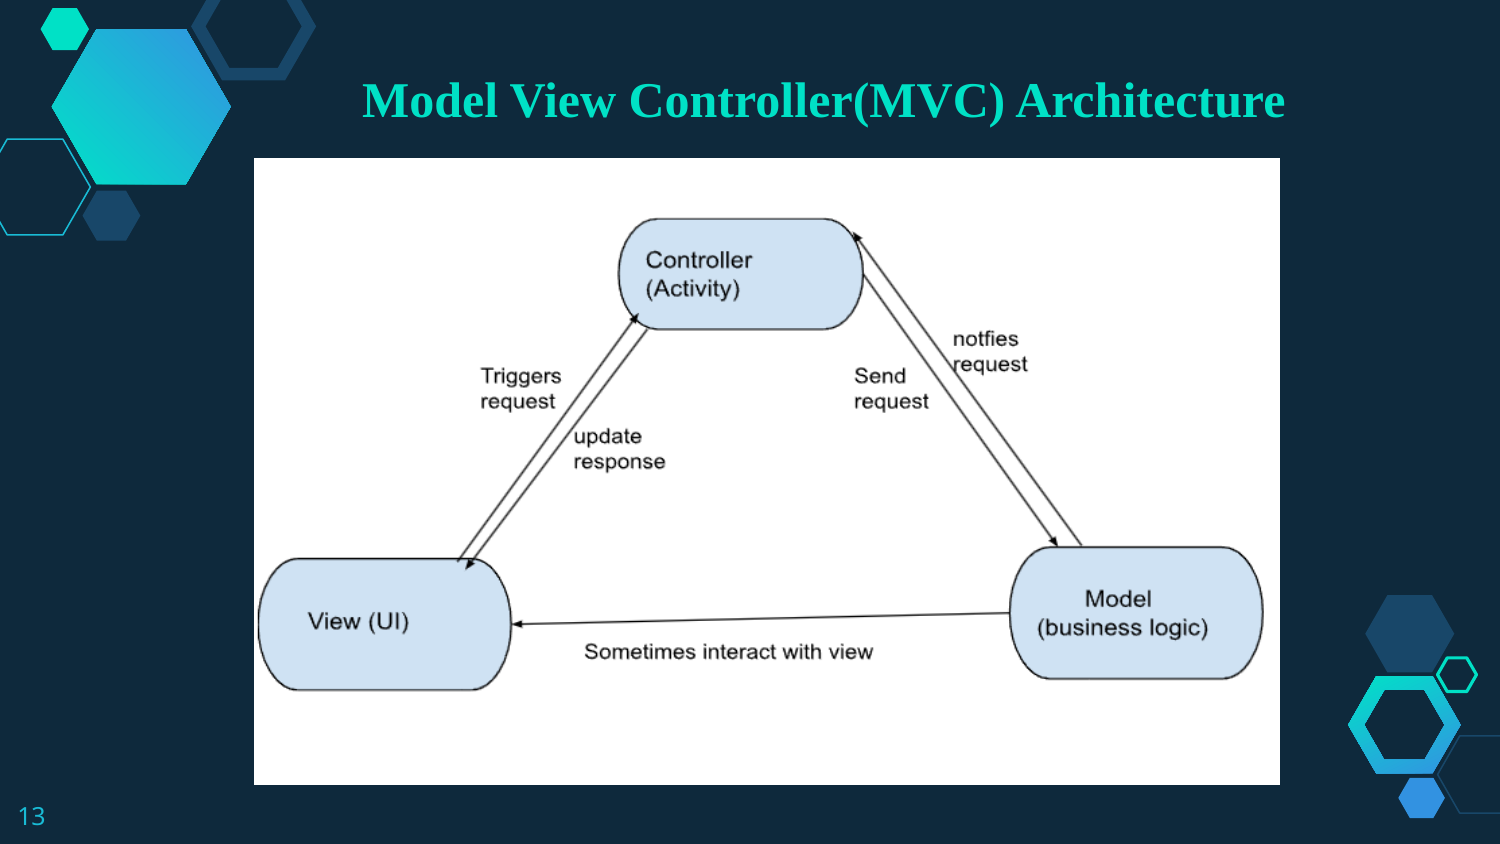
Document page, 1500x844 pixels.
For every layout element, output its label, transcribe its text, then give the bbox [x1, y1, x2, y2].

text_box Model View Controller(MVC) Architecture [347, 0, 1423, 135]
slide_number 13 [2, 785, 93, 844]
picture [254, 157, 1280, 786]
